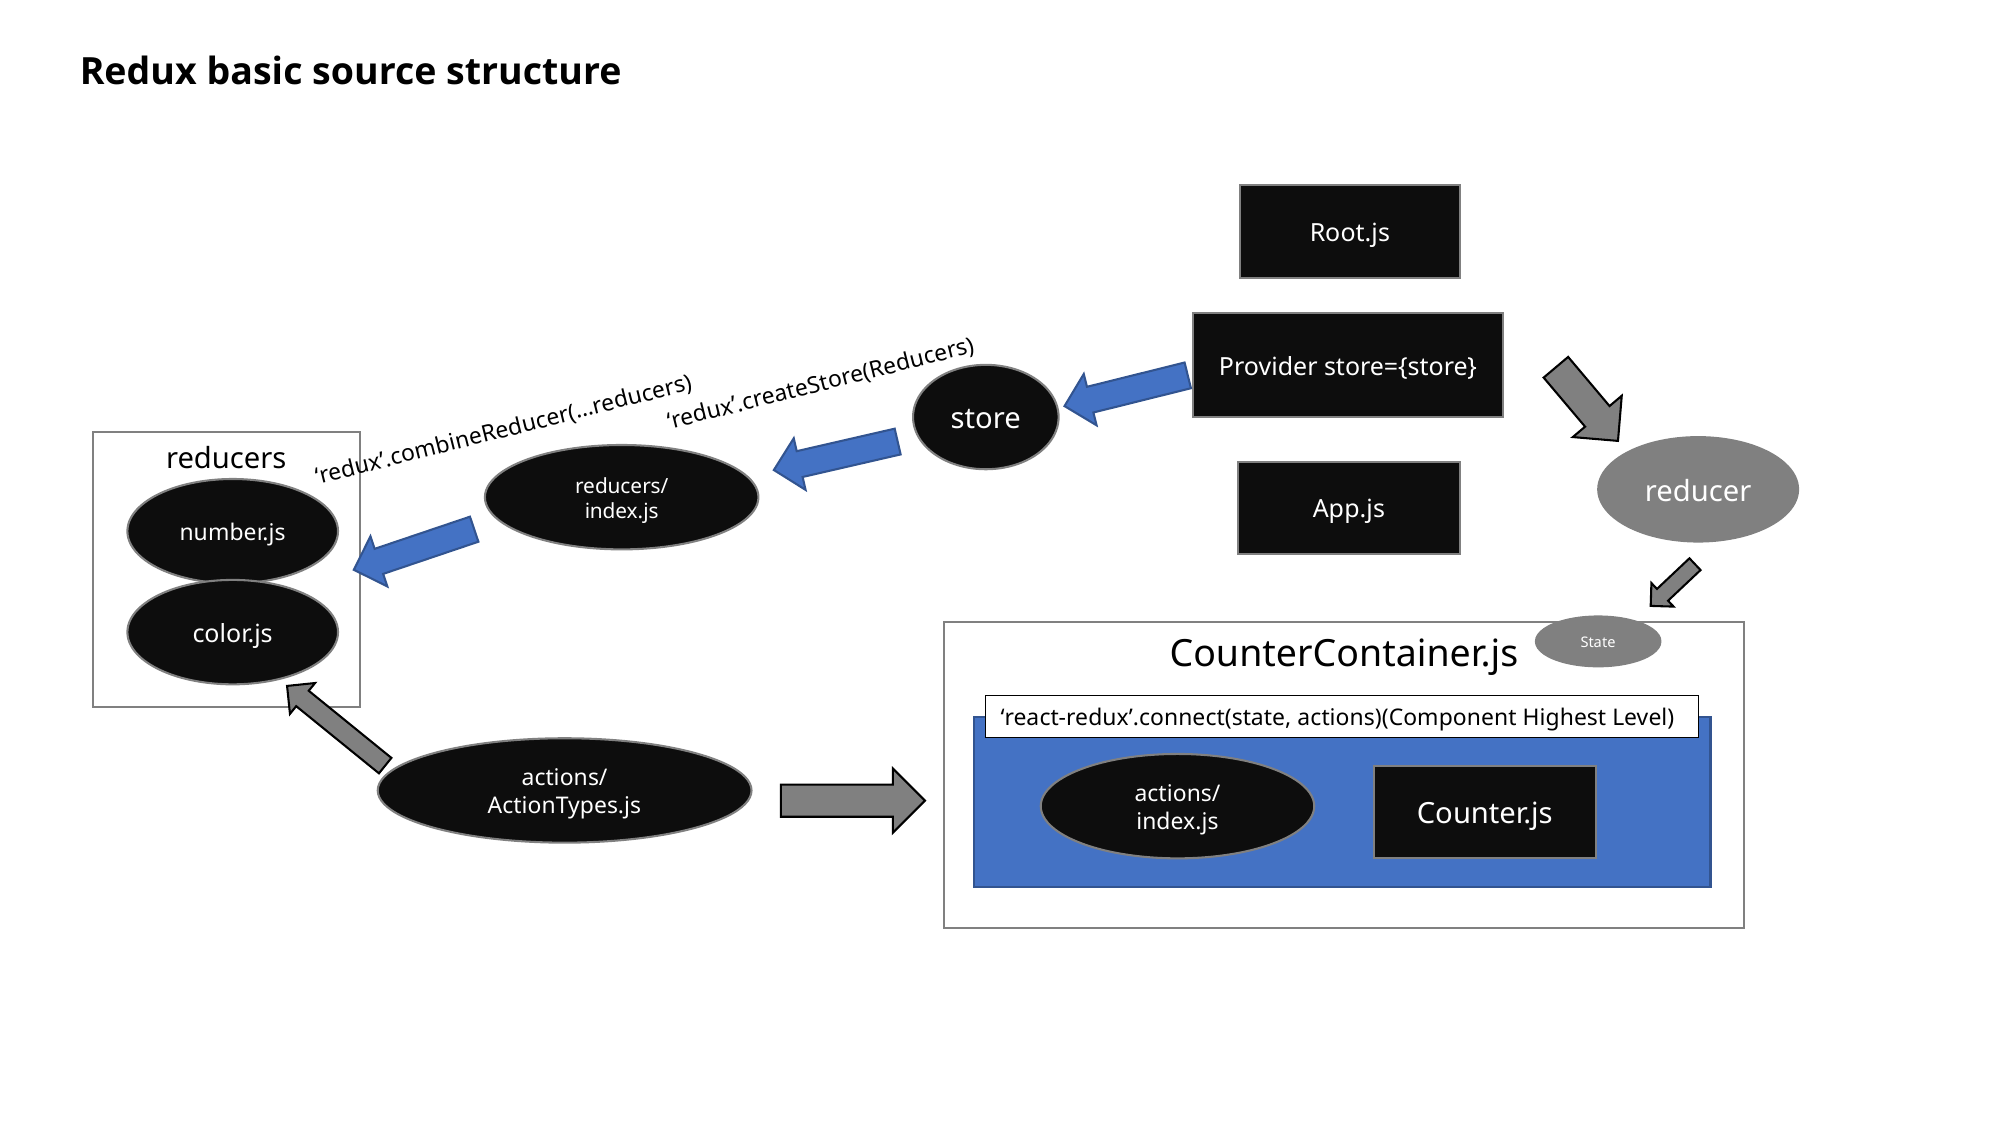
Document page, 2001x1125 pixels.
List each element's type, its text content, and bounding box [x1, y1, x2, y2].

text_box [26, 183, 1824, 1050]
text_box Redux basic source structure [65, 40, 759, 100]
